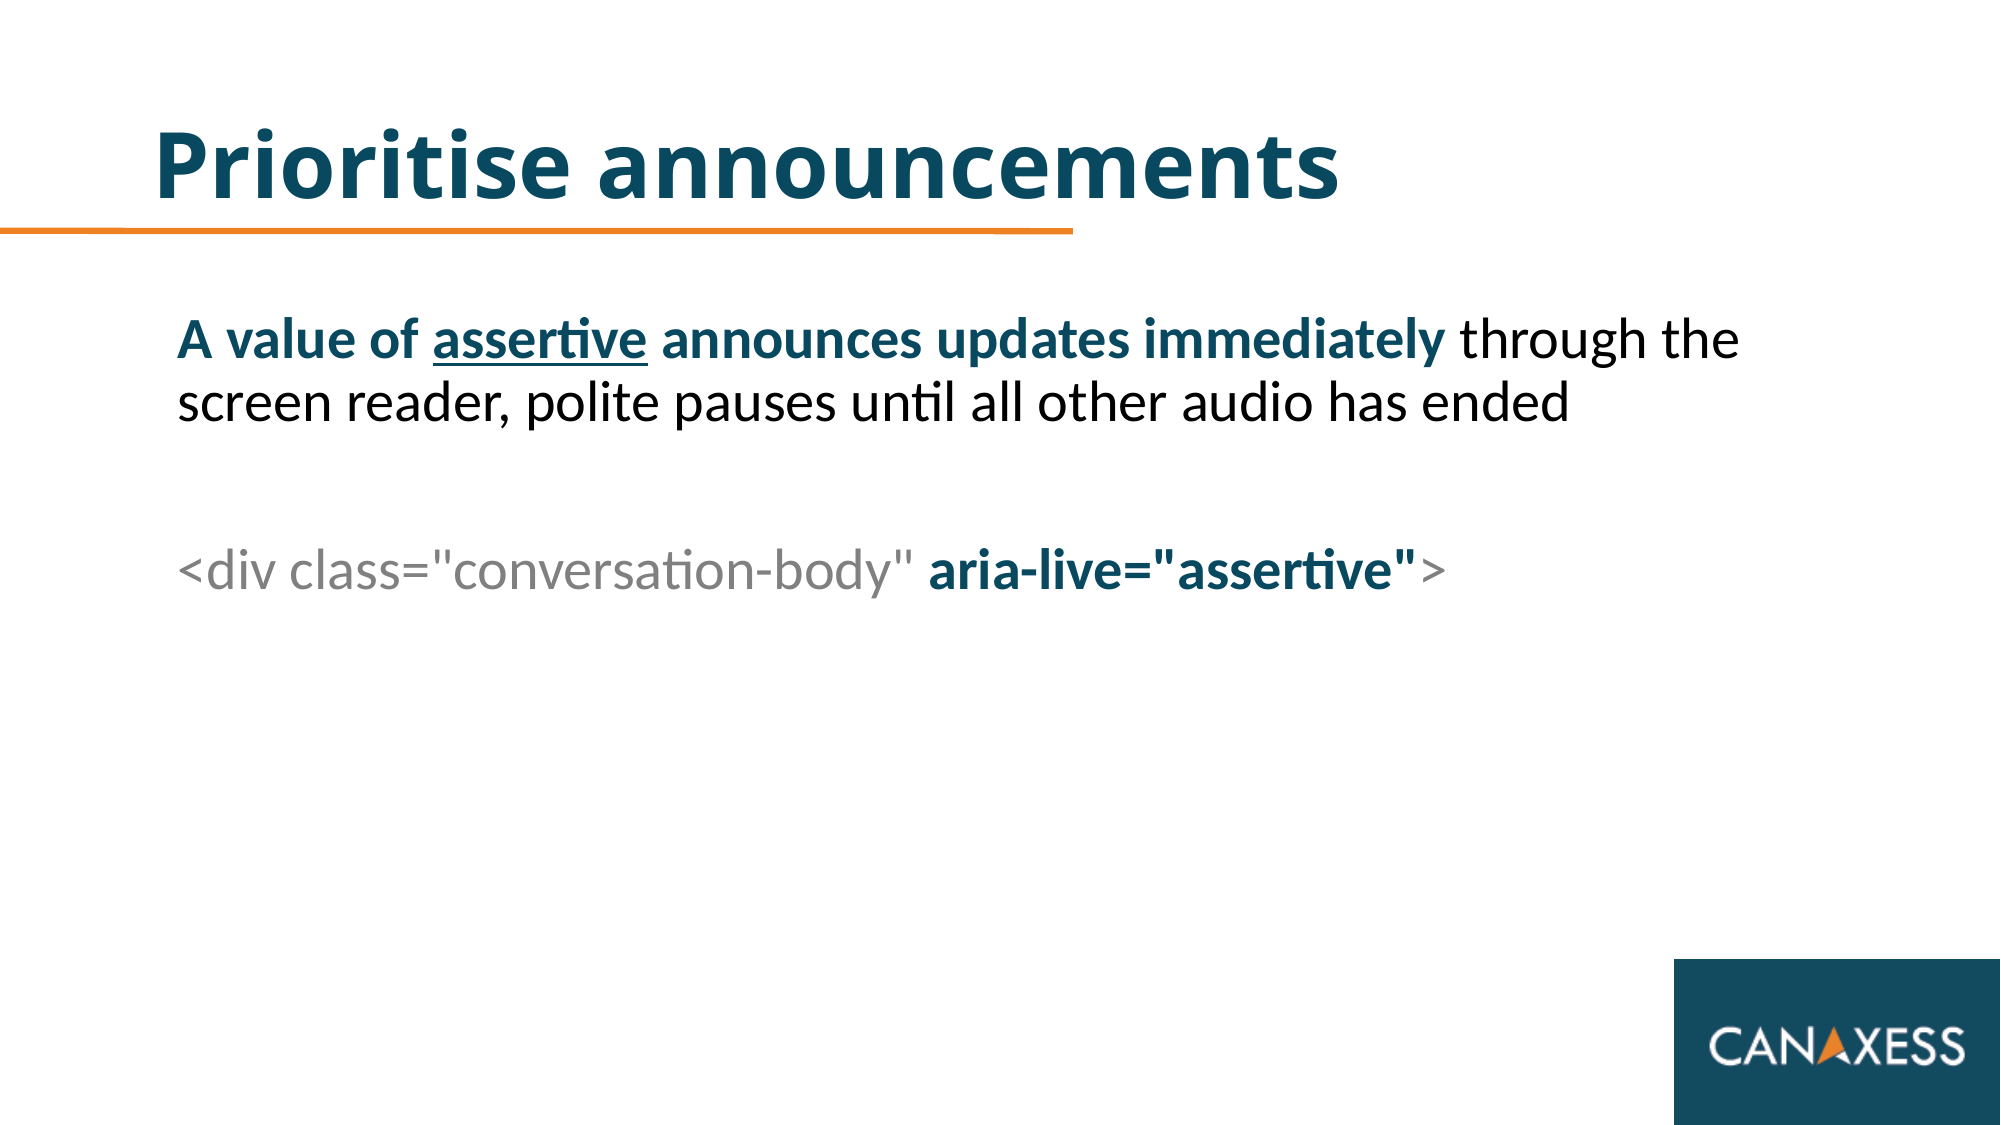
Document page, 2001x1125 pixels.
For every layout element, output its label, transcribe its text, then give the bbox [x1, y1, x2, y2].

list A value of assertive announces updates immediately through the screen reader, polite pauses until all other audio has ended <div class="conversation-body" aria-live="assertive"> [162, 301, 1888, 1015]
picture [1674, 959, 2000, 1125]
title Prioritise announcements [137, 59, 1863, 278]
